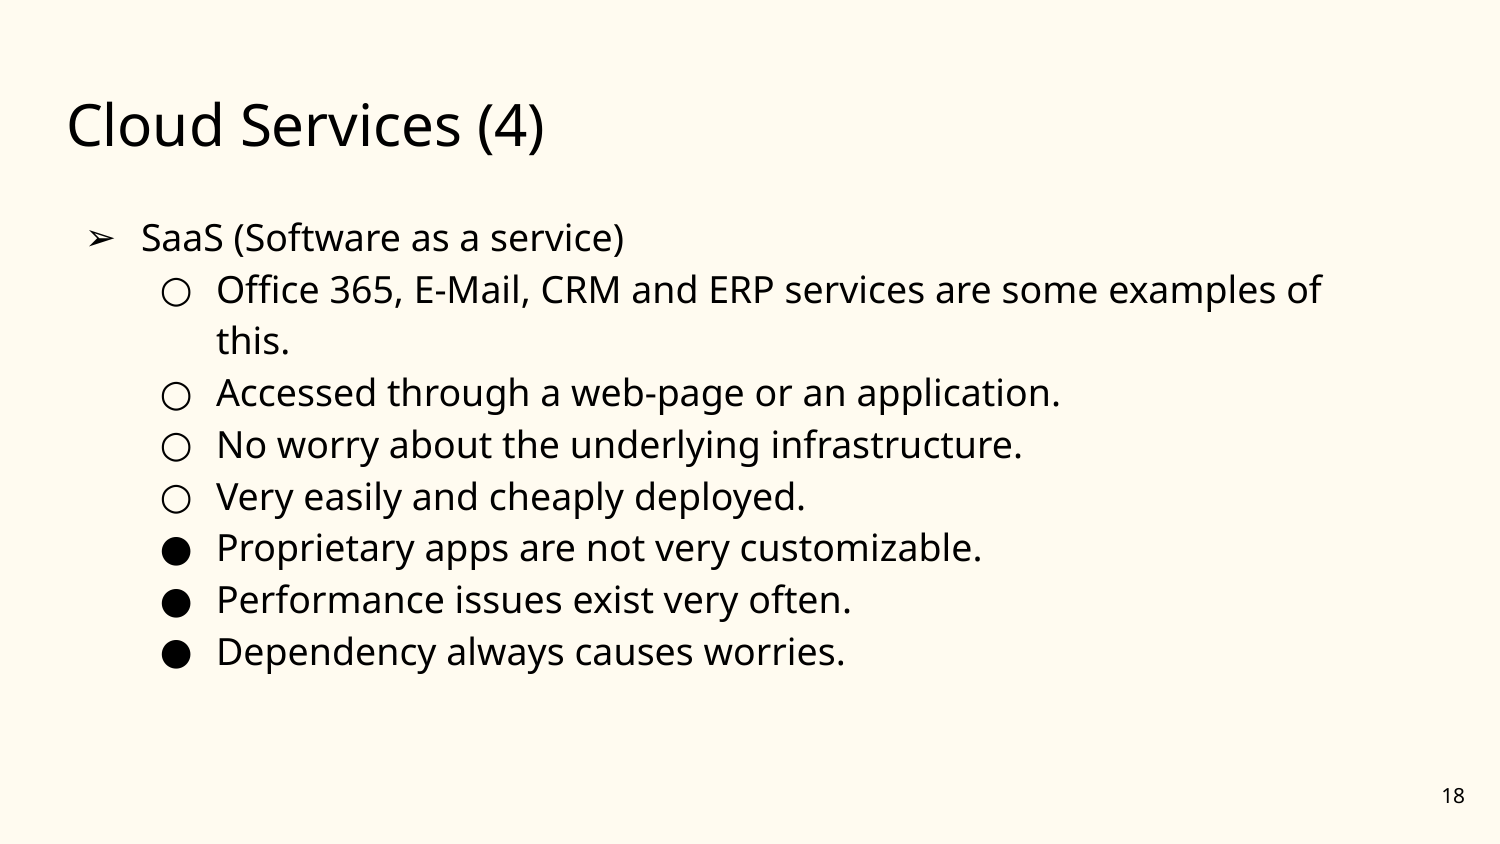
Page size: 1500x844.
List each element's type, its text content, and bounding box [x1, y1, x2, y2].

slide_number 18 [1389, 764, 1480, 830]
list SaaS (Software as a service) Office 365, E-Mail, CRM and ERP services are some examples of this. Accessed through a web-page or an application. No worry about the underlying infrastructure. Very easily and cheaply deployed. Proprietary apps are not very customizable. Performance issues exist very often. Dependency always causes worries. [51, 192, 1392, 750]
title Cloud Services (4) [51, 72, 1449, 174]
